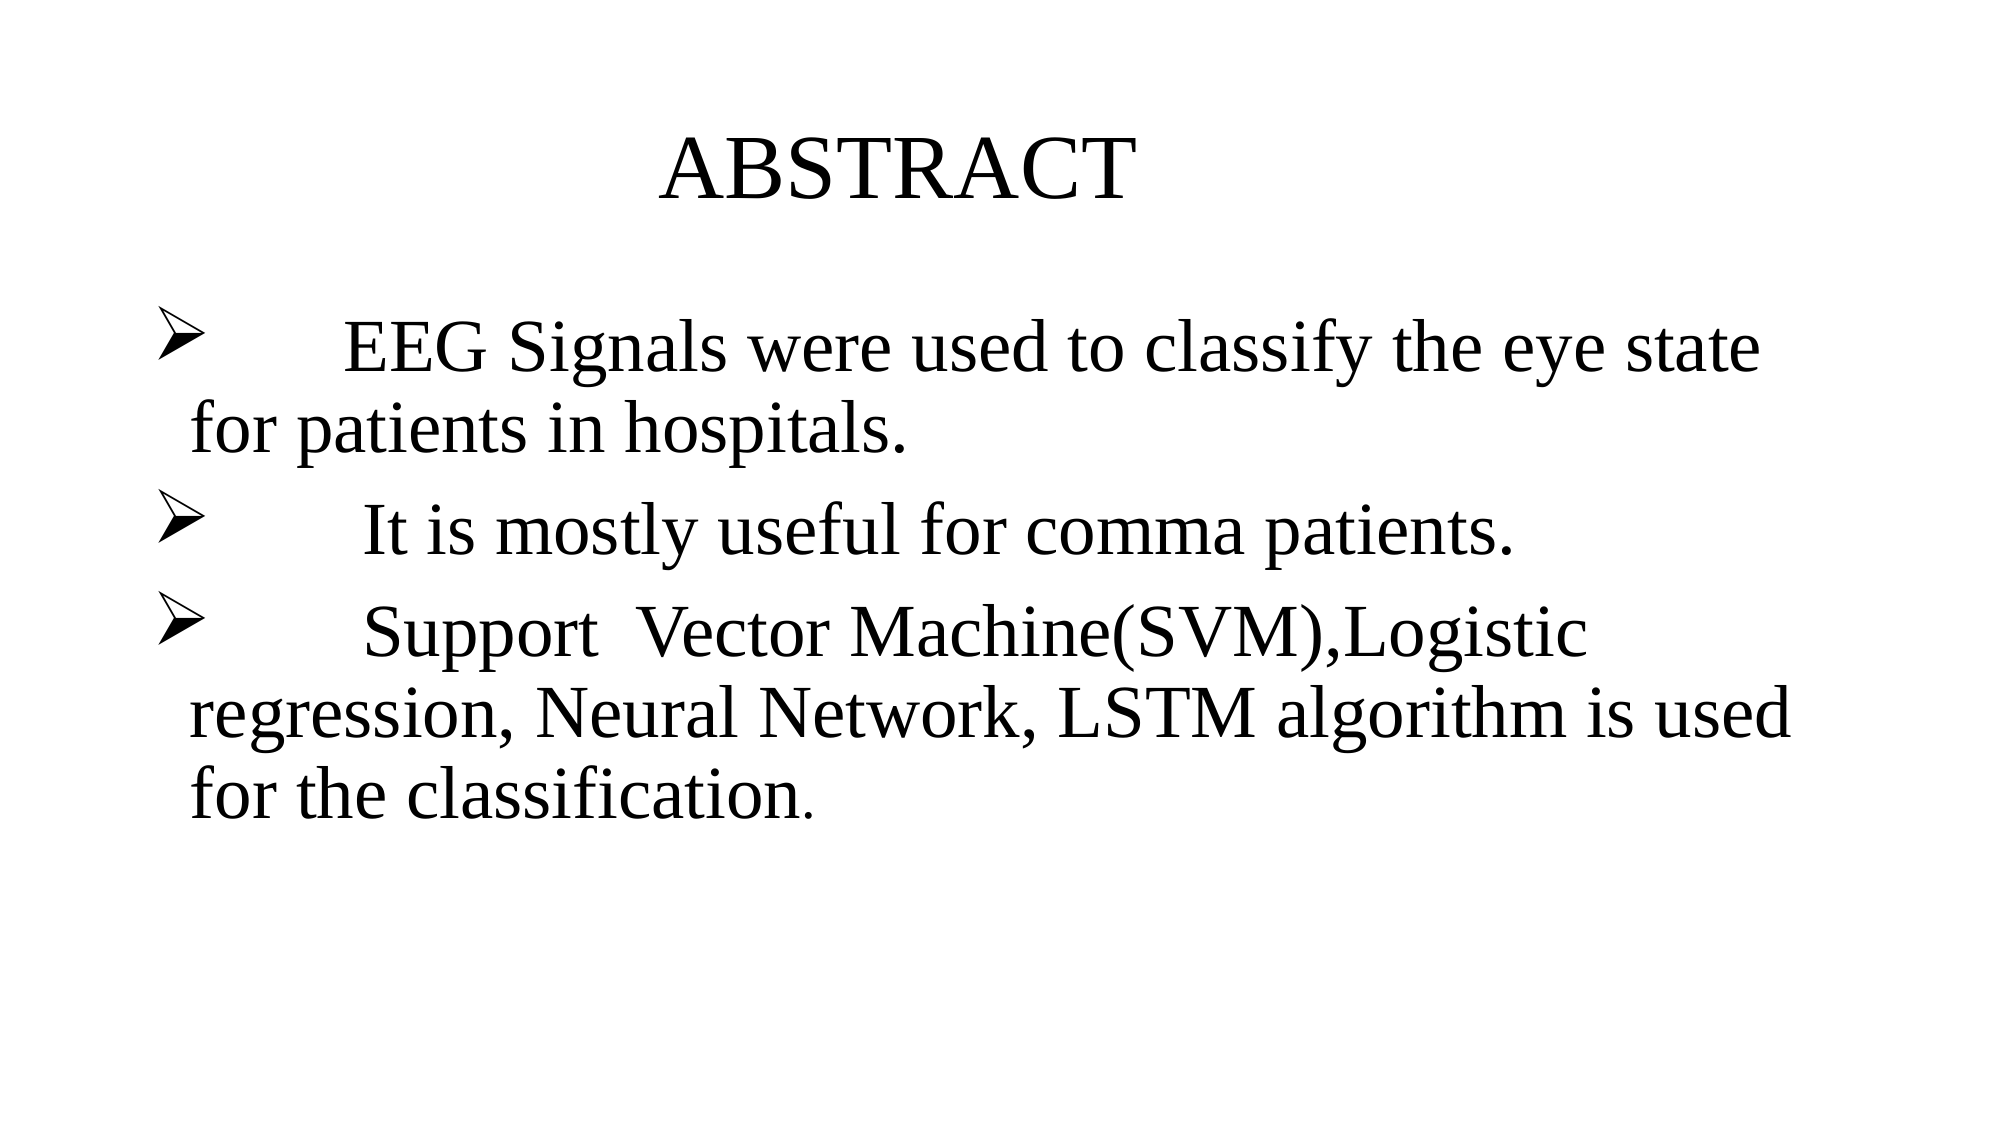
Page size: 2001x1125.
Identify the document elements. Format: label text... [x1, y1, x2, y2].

list EEG Signals were used to classify the eye state for patients in hospitals. It is mostly useful for comma patients. Support Vector Machine(SVM),Logistic regression, Neural Network, LSTM algorithm is used for the classification. [137, 299, 1863, 1014]
title ABSTRACT [137, 59, 1863, 278]
